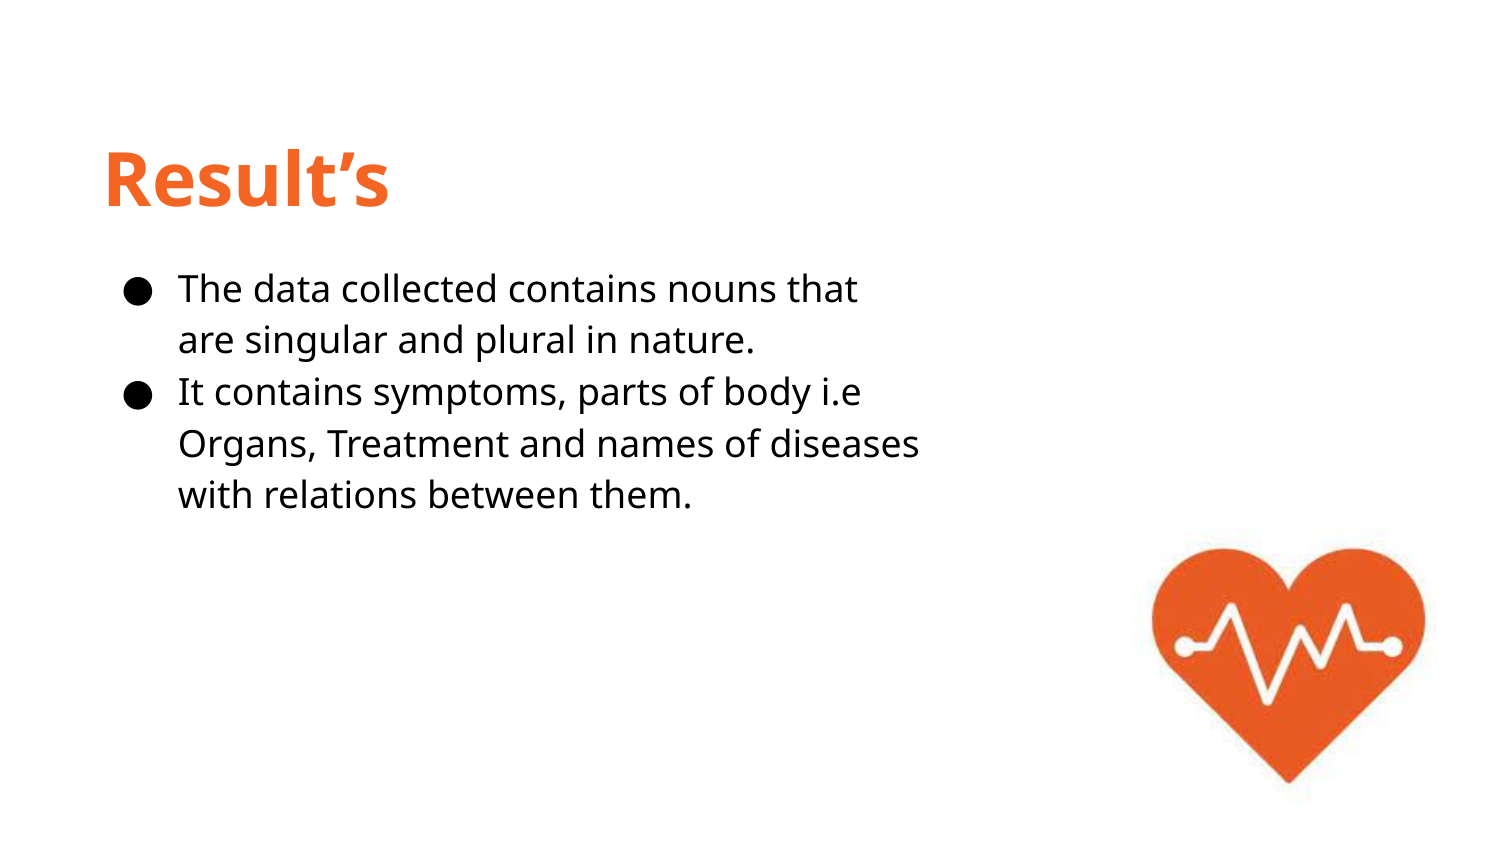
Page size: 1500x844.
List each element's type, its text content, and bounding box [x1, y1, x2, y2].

title Result’s [87, 116, 941, 242]
title The data collected contains nouns that are singular and plural in nature. It contains symptoms, parts of body i.e Organs, Treatment and names of diseases with relations between them. [87, 242, 941, 623]
picture [1110, 454, 1463, 807]
